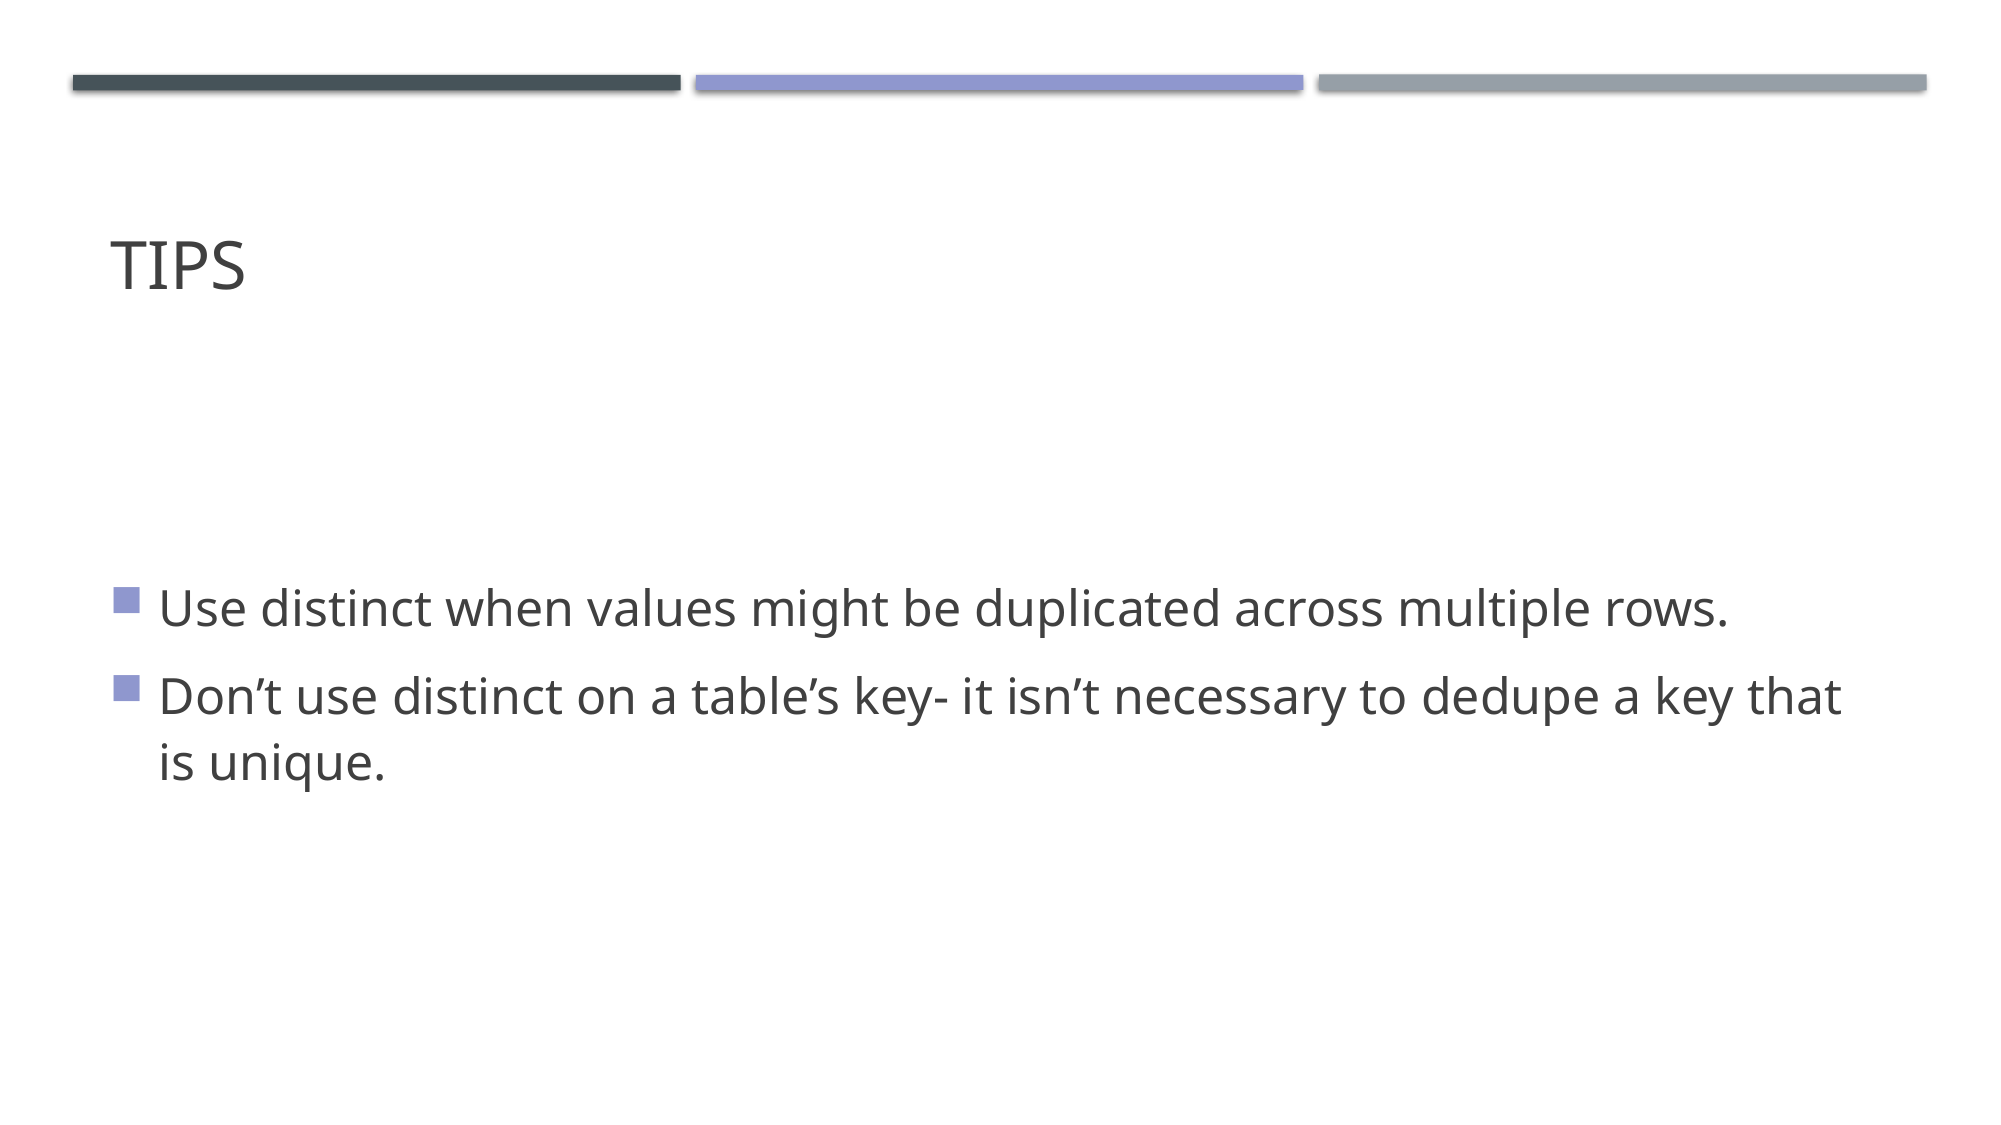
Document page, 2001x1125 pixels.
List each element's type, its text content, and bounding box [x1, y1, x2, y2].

list Use distinct when values might be duplicated across multiple rows. Don’t use distinct on a table’s key- it isn’t necessary to dedupe a key that is unique. [93, 382, 1904, 979]
title Tips [95, 115, 1905, 311]
